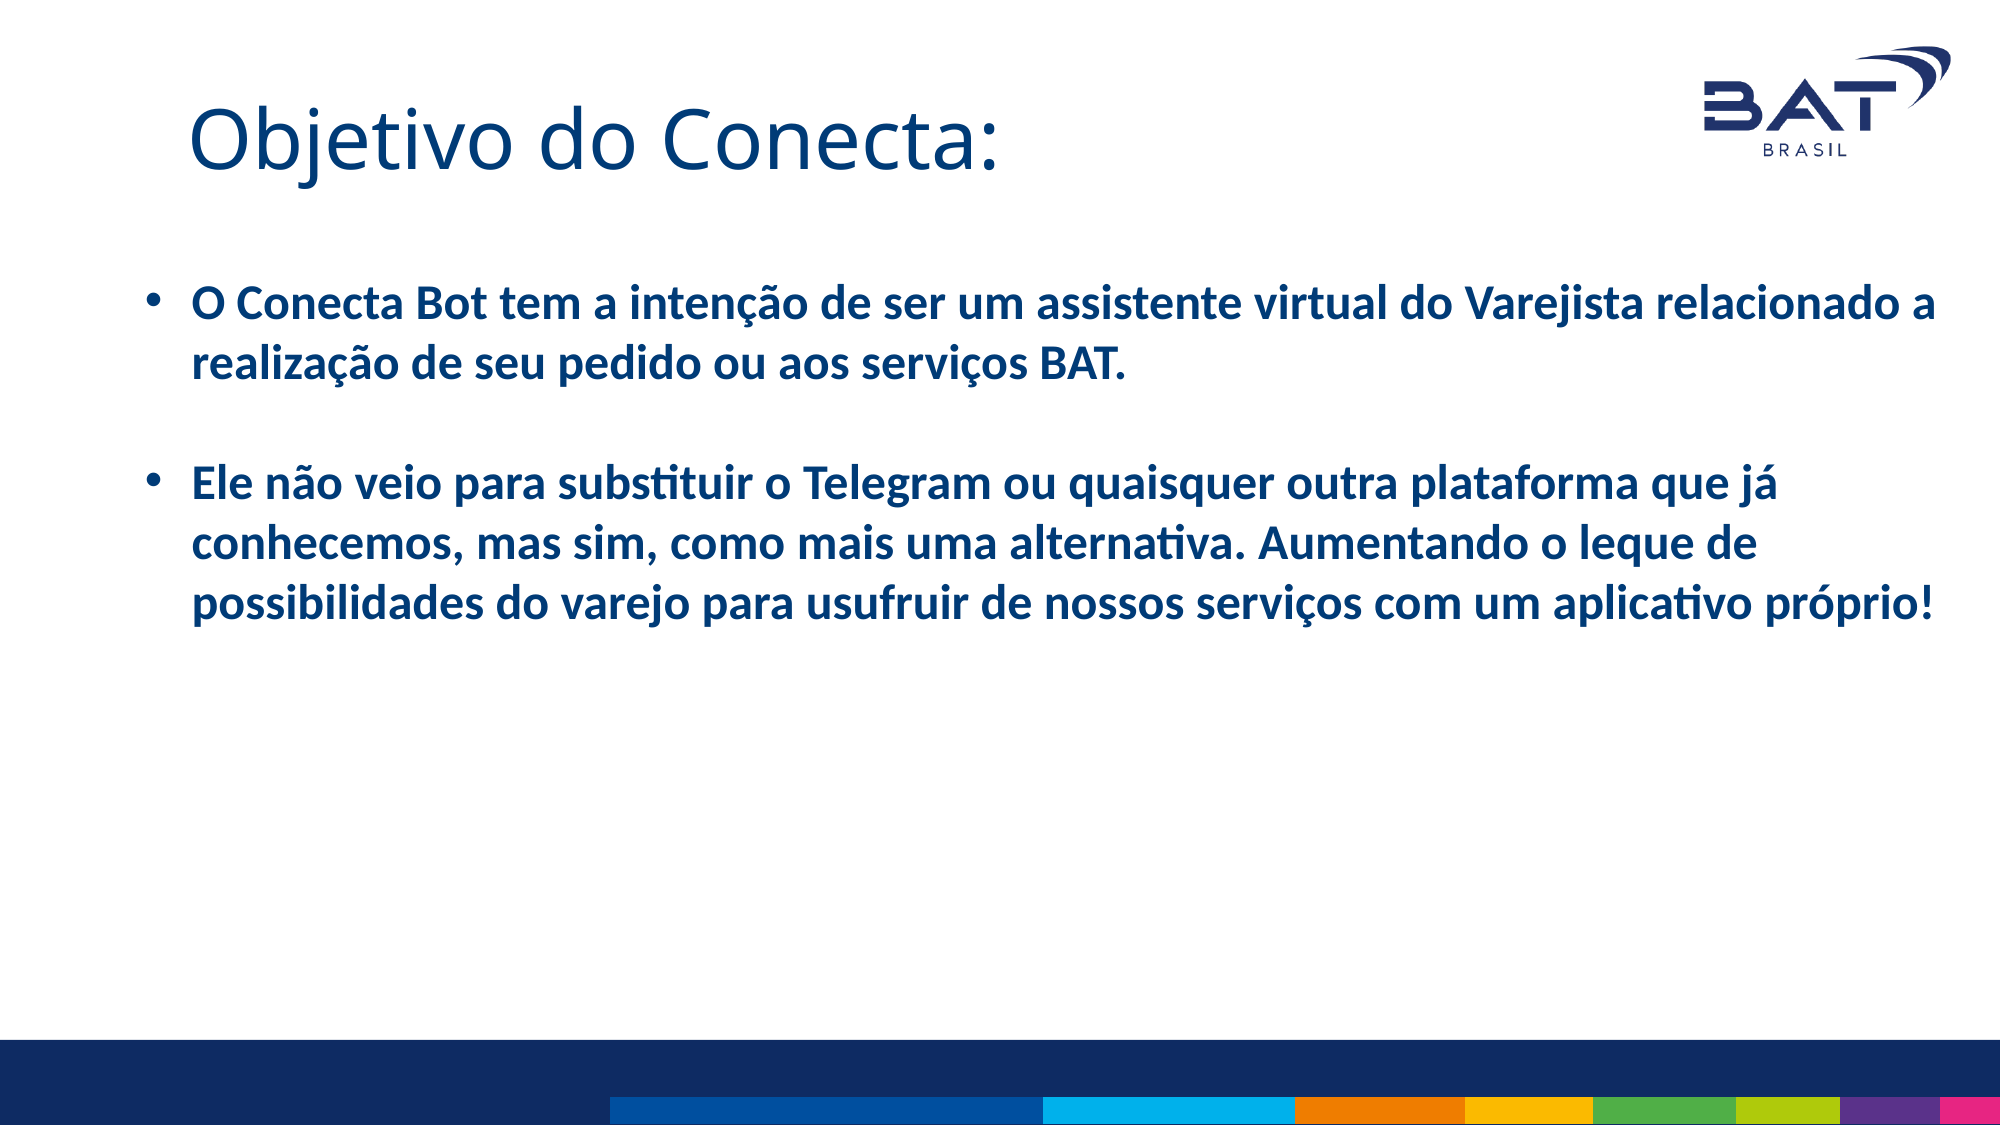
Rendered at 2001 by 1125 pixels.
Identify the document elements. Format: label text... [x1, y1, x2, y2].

text_box Objetivo do Conecta: [172, 78, 1279, 194]
text_box O Conecta Bot tem a intenção de ser um assistente virtual do Varejista relacionado a realização de seu pedido ou aos serviços BAT. Ele não veio para substituir o Telegram ou quaisquer outra plataforma que já conhecemos, mas sim, como mais uma alternativa. Aumentando o leque de possibilidades do varejo para usufruir de nossos serviços com um aplicativo próprio! [130, 261, 1963, 682]
